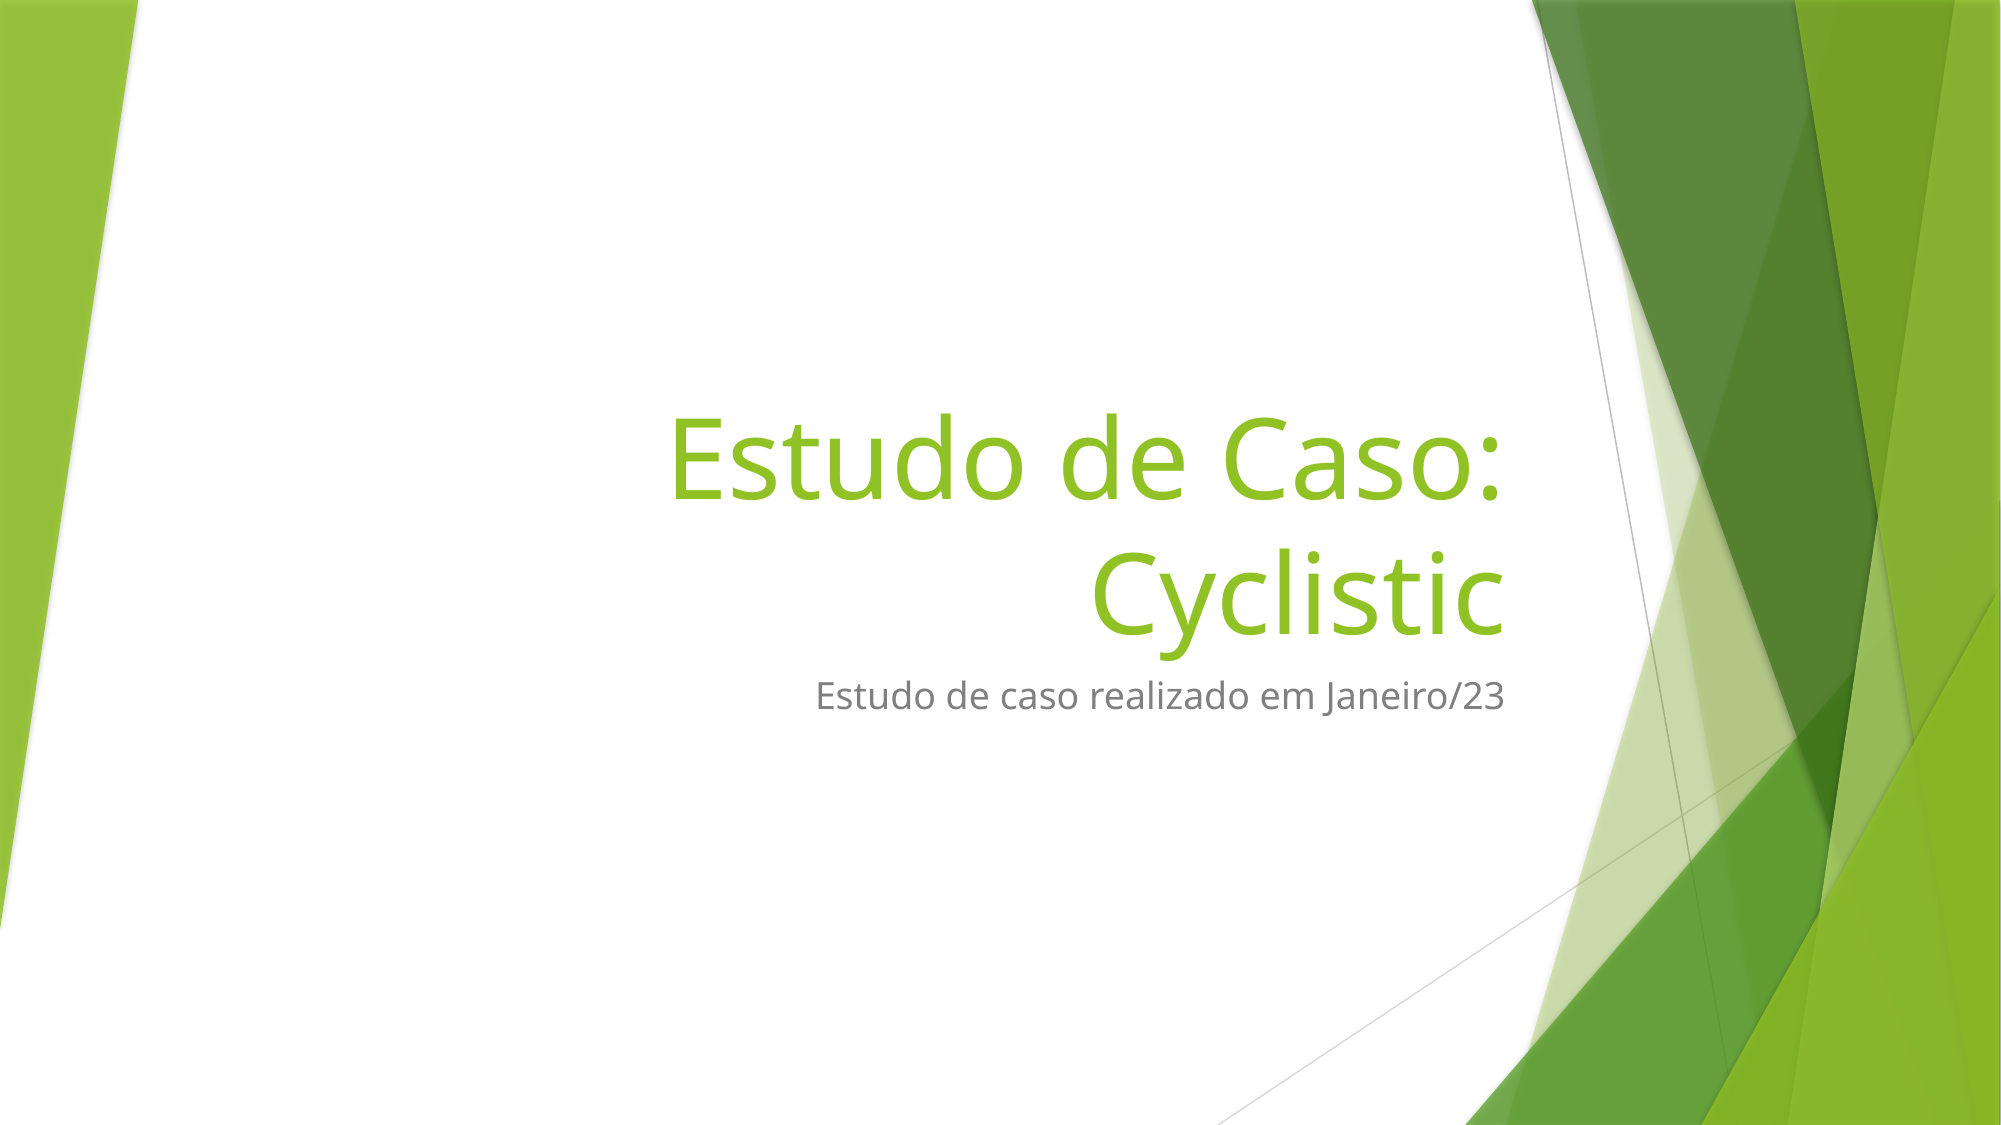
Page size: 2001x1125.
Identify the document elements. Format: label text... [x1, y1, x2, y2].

title Estudo de Caso: Cyclistic [247, 394, 1522, 664]
subtitle Estudo de caso realizado em Janeiro/23 [247, 664, 1522, 845]
